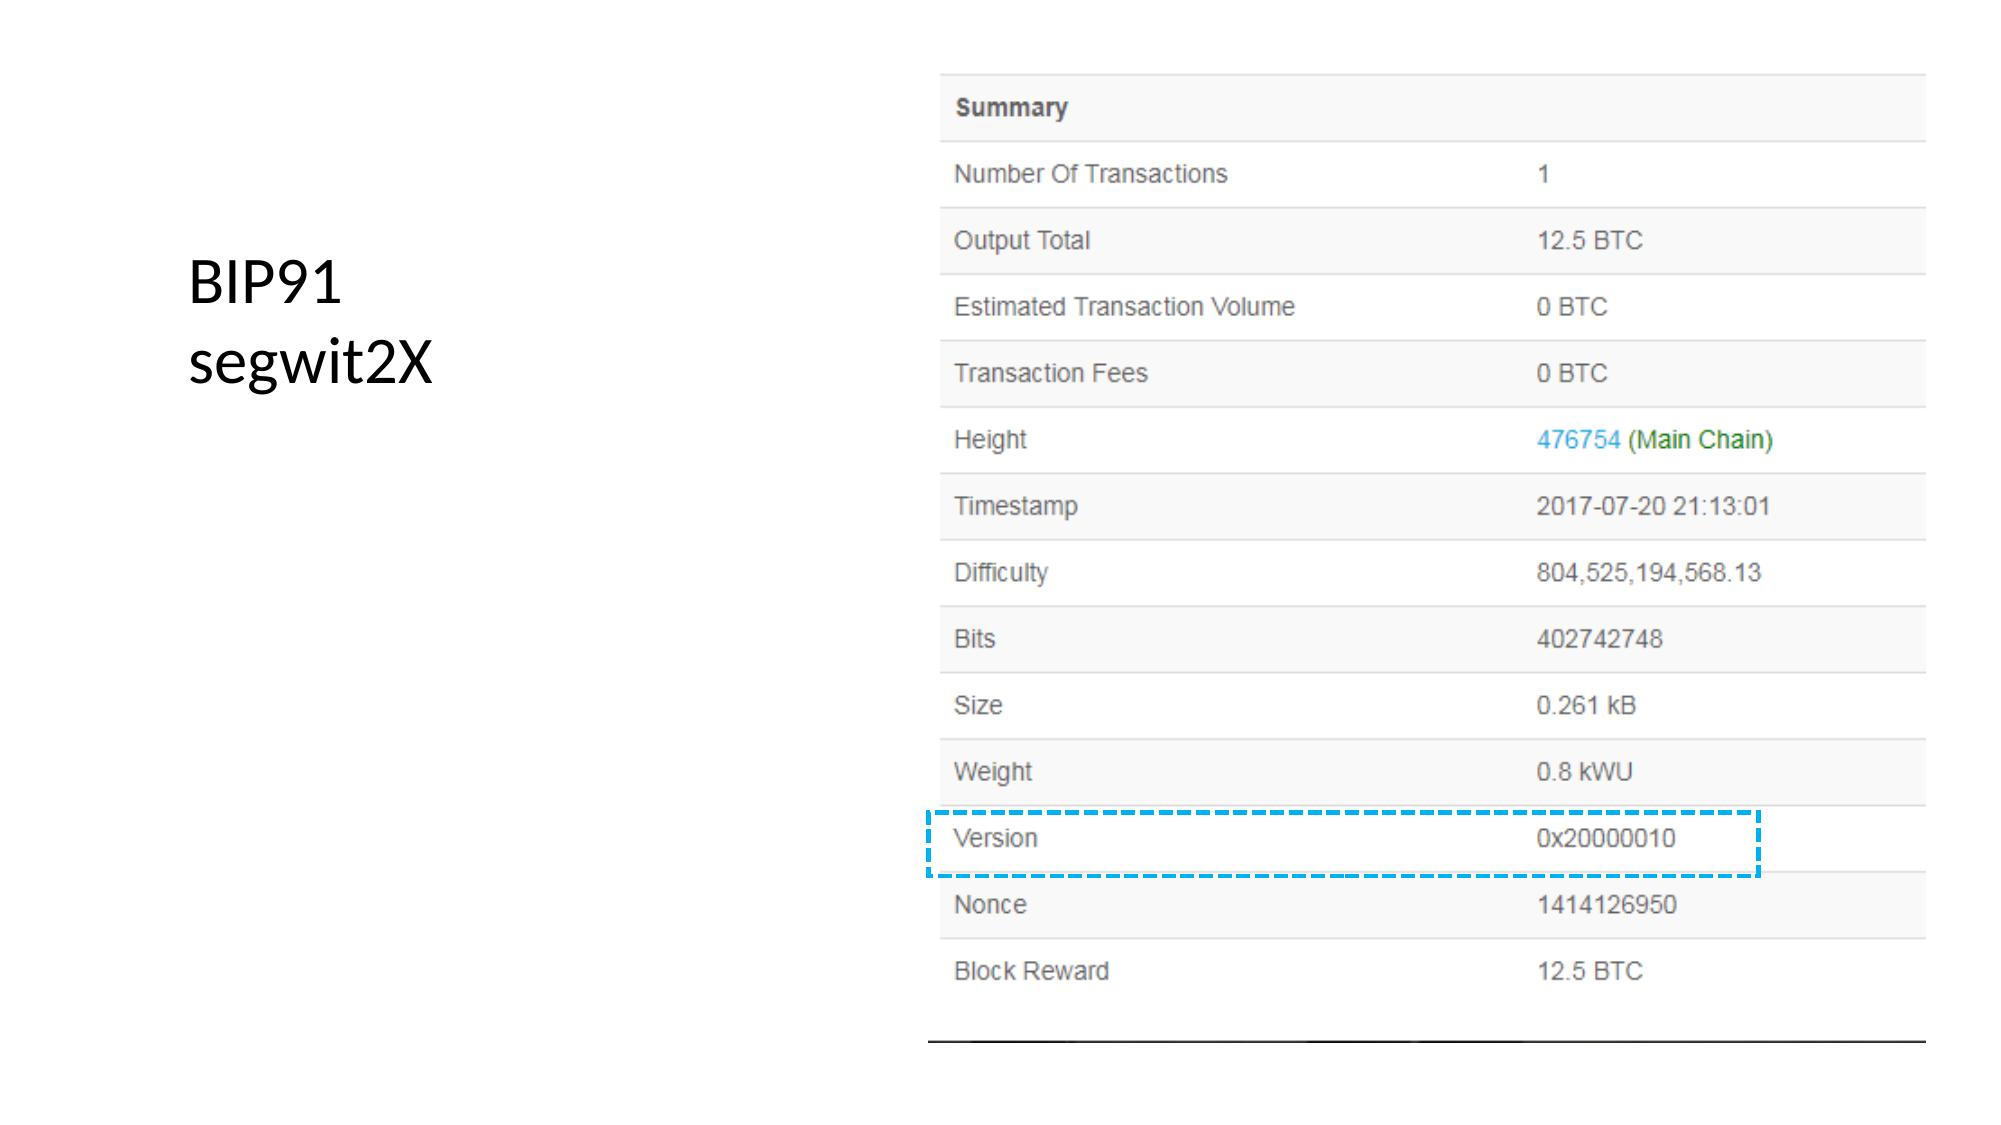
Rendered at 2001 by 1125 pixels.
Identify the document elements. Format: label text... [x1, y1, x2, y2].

text_box BIP91 segwit2X [173, 229, 448, 405]
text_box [928, 54, 1926, 1043]
